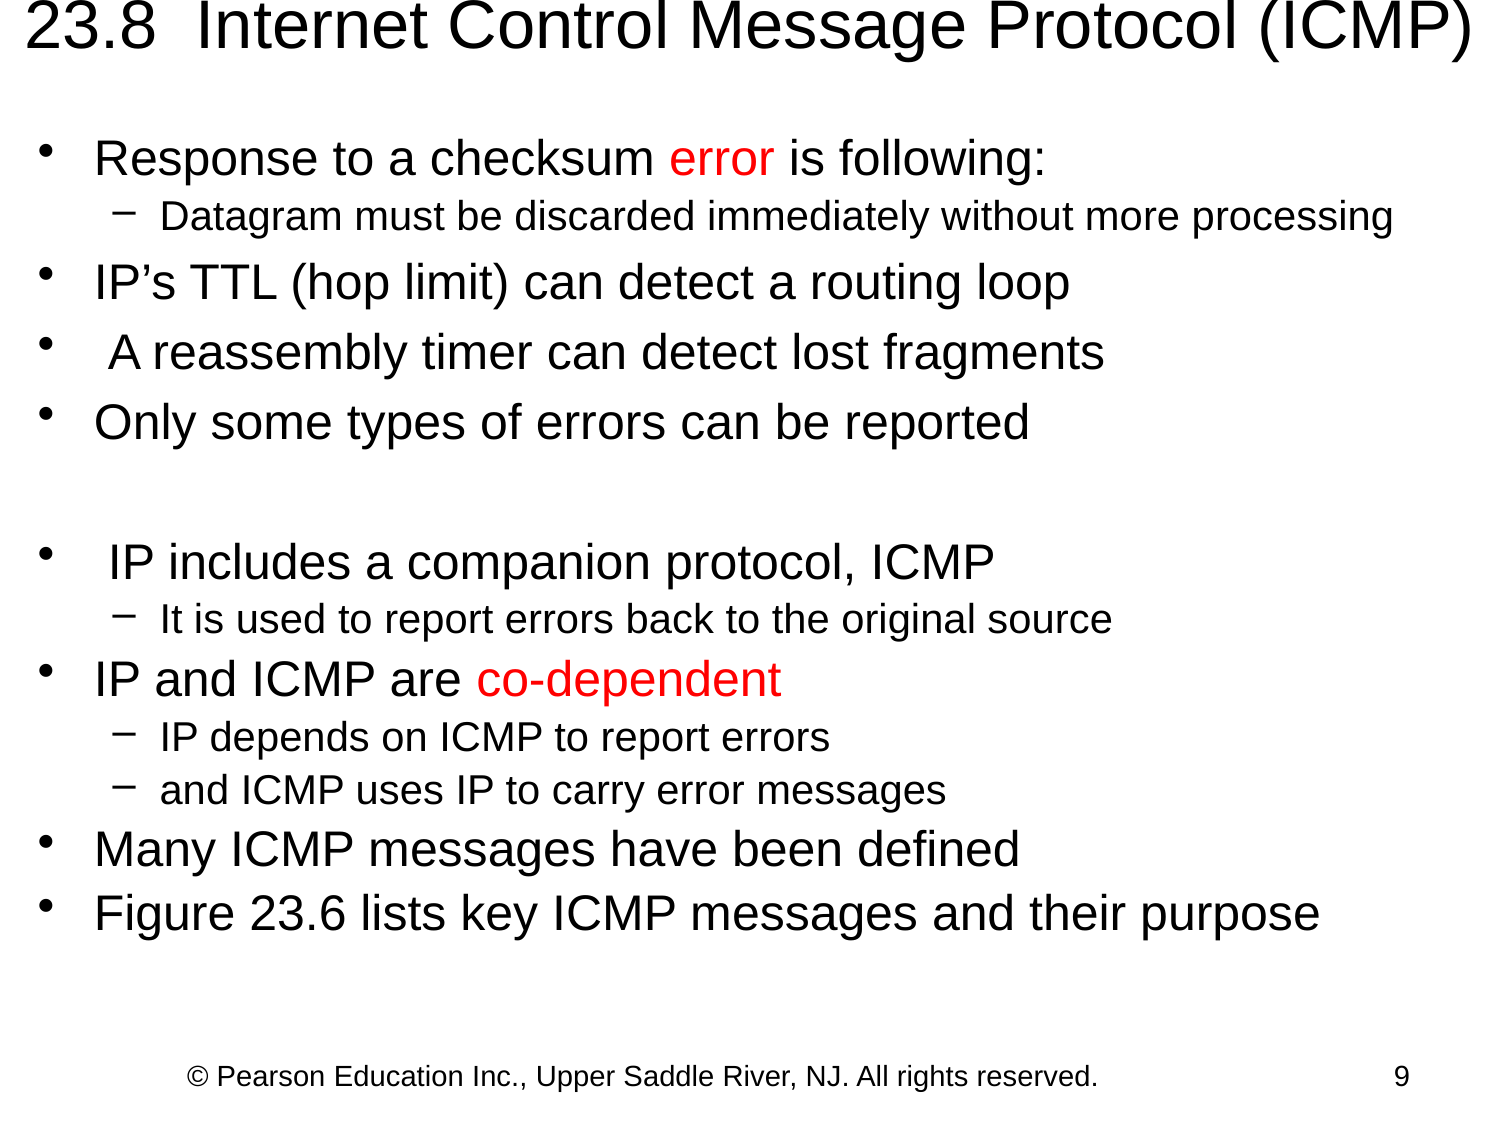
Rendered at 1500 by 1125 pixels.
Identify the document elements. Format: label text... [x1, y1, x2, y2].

list Response to a checksum error is following: Datagram must be discarded immediately without more processing IP’s TTL (hop limit) can detect a routing loop A reassembly timer can detect lost fragments Only some types of errors can be reported IP includes a companion protocol, ICMP It is used to report errors back to the original source IP and ICMP are co-dependent IP depends on ICMP to report errors and ICMP uses IP to carry error messages Many ICMP messages have been defined Figure 23.6 lists key ICMP messages and their purpose [22, 125, 1475, 1038]
footer © Pearson Education Inc., Upper Saddle River, NJ. All rights reserved. [87, 1049, 1201, 1103]
slide_number 9 [1224, 1049, 1426, 1103]
title 23.8 Internet Control Message Protocol (ICMP) [0, 0, 1500, 125]
